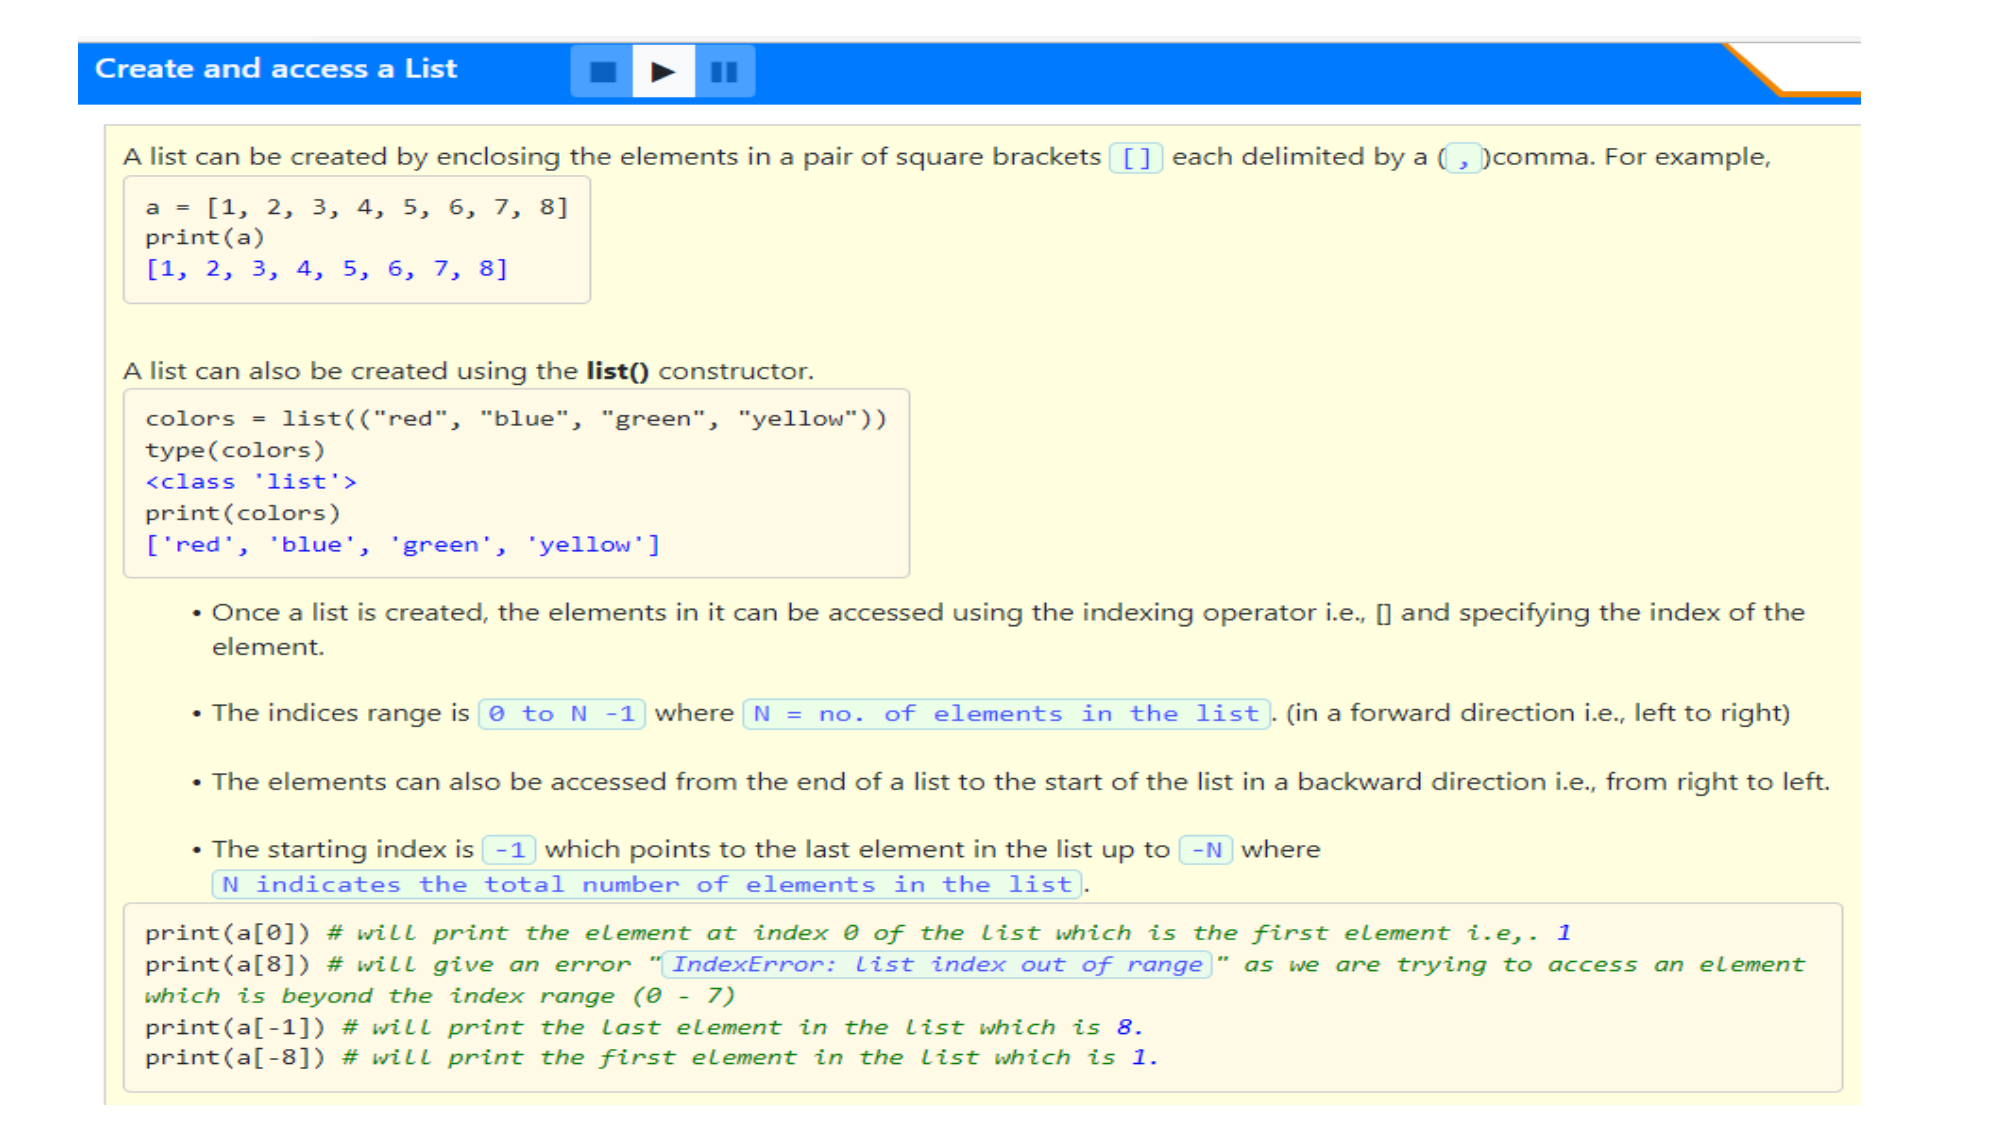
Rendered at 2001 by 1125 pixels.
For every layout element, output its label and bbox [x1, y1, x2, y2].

list [78, 36, 1861, 1105]
